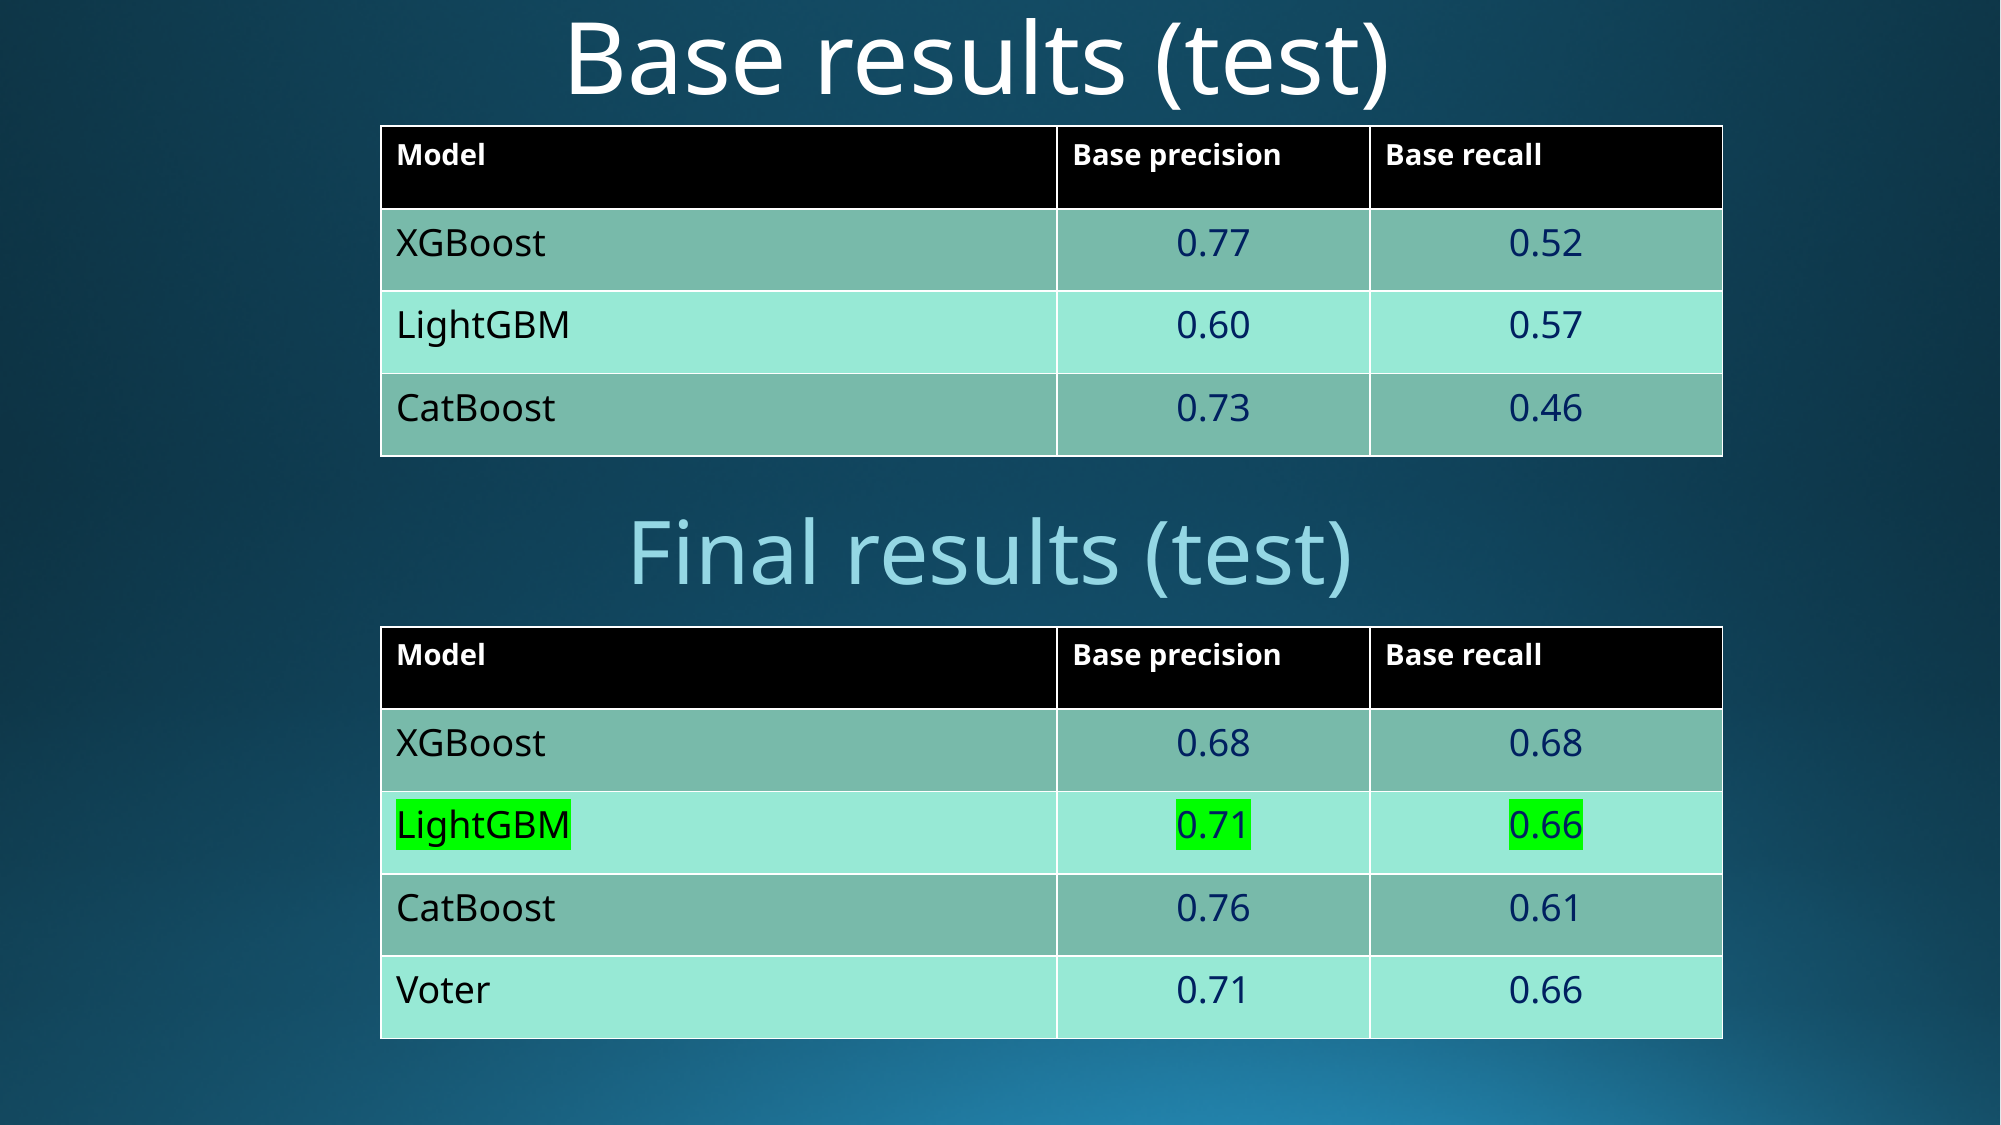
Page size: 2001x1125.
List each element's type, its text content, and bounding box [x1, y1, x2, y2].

table_cell 0.60 [1058, 292, 1369, 373]
table_header Base recall [1371, 628, 1722, 708]
table_cell XGBoost [382, 210, 1056, 290]
table_cell 0.73 [1058, 374, 1369, 455]
text_box Final results (test) [240, 490, 1741, 614]
text_box [58, 548, 737, 845]
table_cell 0.57 [1371, 292, 1722, 373]
table_cell 0.71 [1058, 792, 1369, 873]
table_cell LightGBM [382, 292, 1056, 373]
table_header Base recall [1371, 127, 1722, 208]
table_cell 0.66 [1371, 957, 1722, 1038]
table_cell 0.46 [1371, 374, 1722, 455]
table_cell LightGBM [382, 792, 1056, 873]
subtitle Base results (test) [226, 0, 1727, 124]
table_header Base precision [1058, 127, 1369, 208]
table_cell 0.66 [1371, 792, 1722, 873]
table_cell 0.76 [1058, 875, 1369, 955]
table_cell 0.71 [1058, 957, 1369, 1038]
table_cell CatBoost [382, 374, 1056, 455]
table_cell CatBoost [382, 875, 1056, 955]
table_header Model [382, 127, 1056, 208]
table_cell Voter [382, 957, 1056, 1038]
table_cell 0.68 [1058, 710, 1369, 791]
table_header Model [382, 628, 1056, 708]
table_cell 0.68 [1371, 710, 1722, 791]
table_header Base precision [1058, 628, 1369, 708]
table_cell 0.61 [1371, 875, 1722, 955]
table_cell 0.52 [1371, 210, 1722, 290]
picture [0, 0, 2001, 1125]
table_cell 0.77 [1058, 210, 1369, 290]
table_cell XGBoost [382, 710, 1056, 791]
